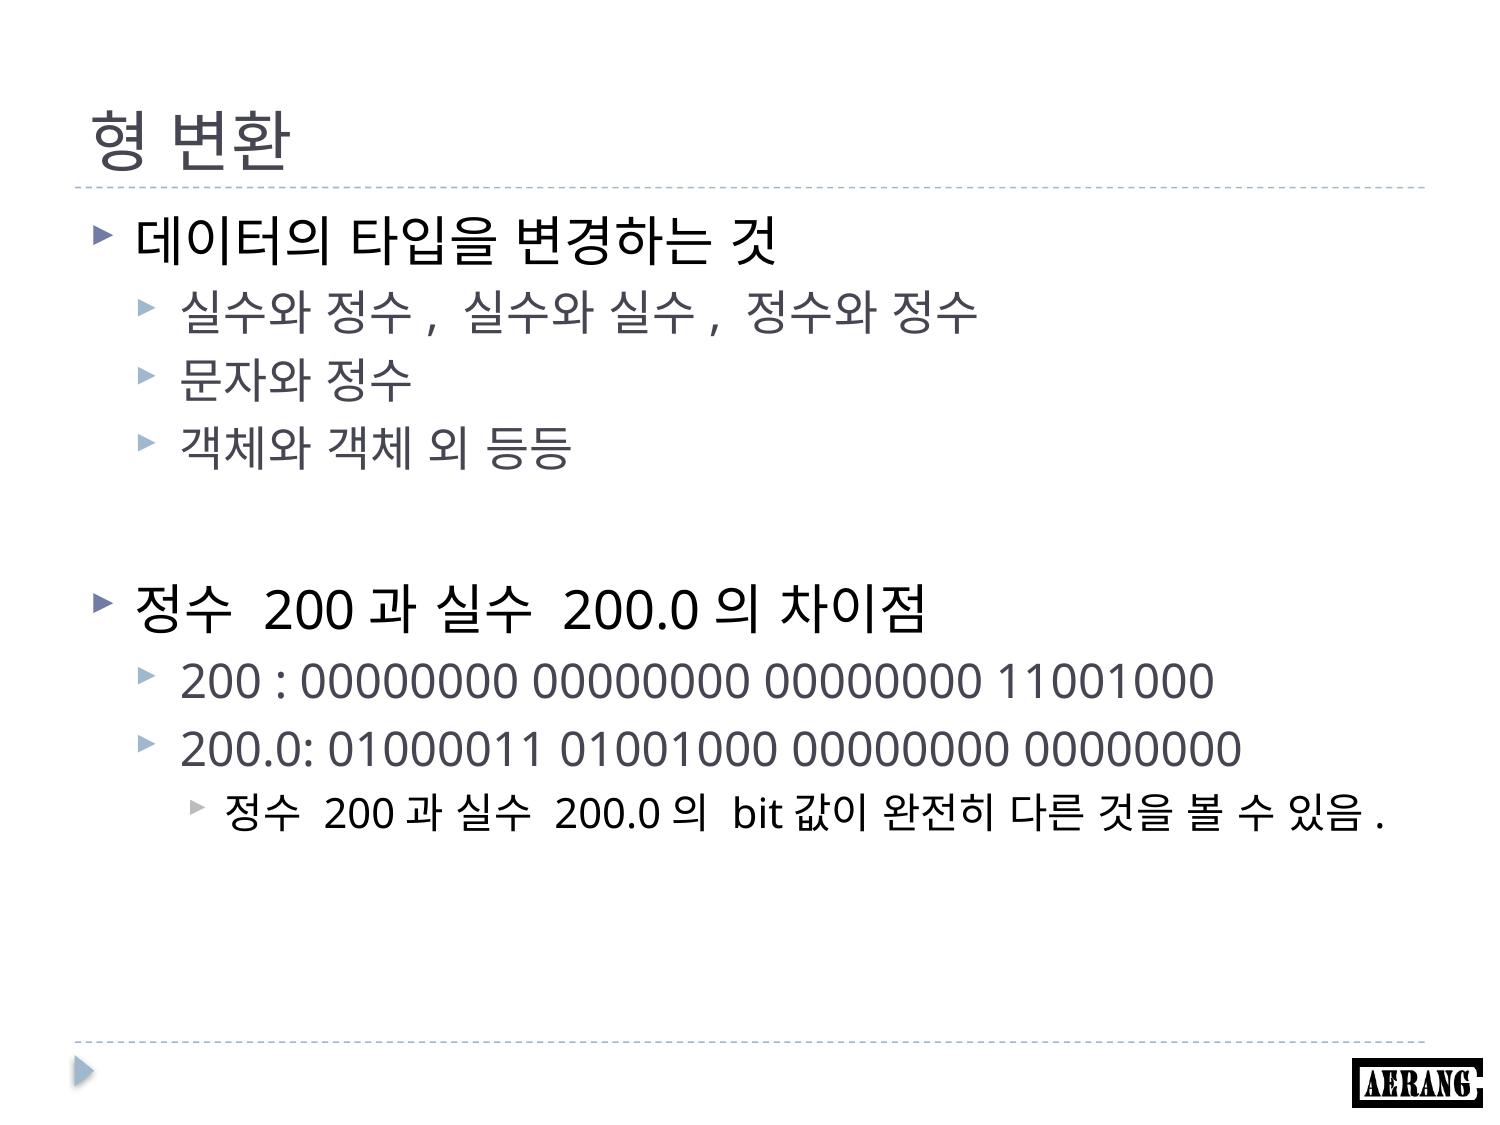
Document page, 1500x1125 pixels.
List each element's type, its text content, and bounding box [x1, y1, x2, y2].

list 데이터의 타입을 변경하는 것 실수와 정수, 실수와 실수, 정수와 정수 문자와 정수 객체와 객체 외 등등 정수 200과 실수 200.0의 차이점 200 : 00000000 00000000 00000000 11001000 200.0: 01000011 01001000 00000000 00000000 정수 200과 실수 200.0의 bit값이 완전히 다른 것을 볼 수 있음. [75, 200, 1425, 1010]
picture [1352, 1058, 1483, 1108]
title 형 변환 [75, 24, 1425, 188]
